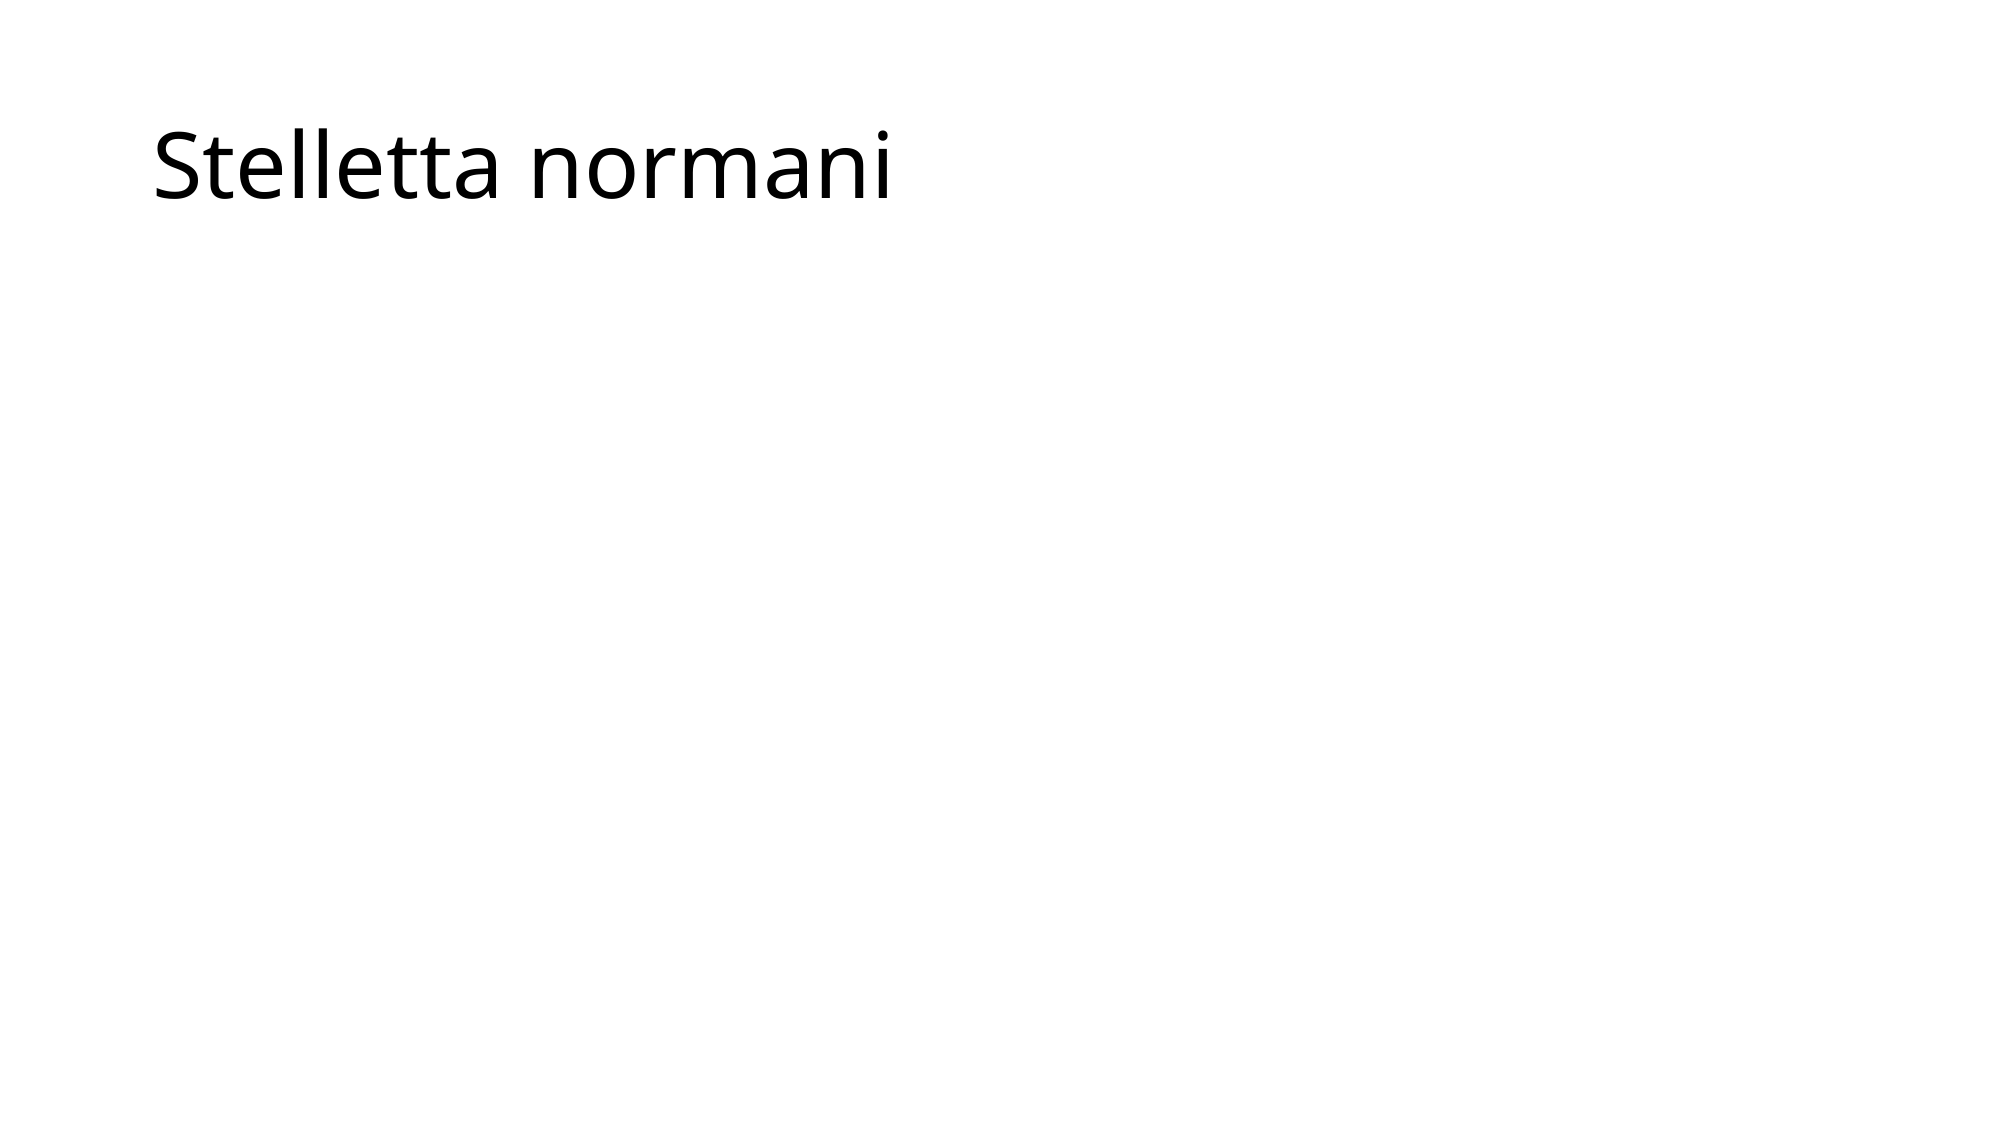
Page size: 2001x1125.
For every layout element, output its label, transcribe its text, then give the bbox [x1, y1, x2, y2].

title Stelletta normani [137, 59, 1863, 278]
